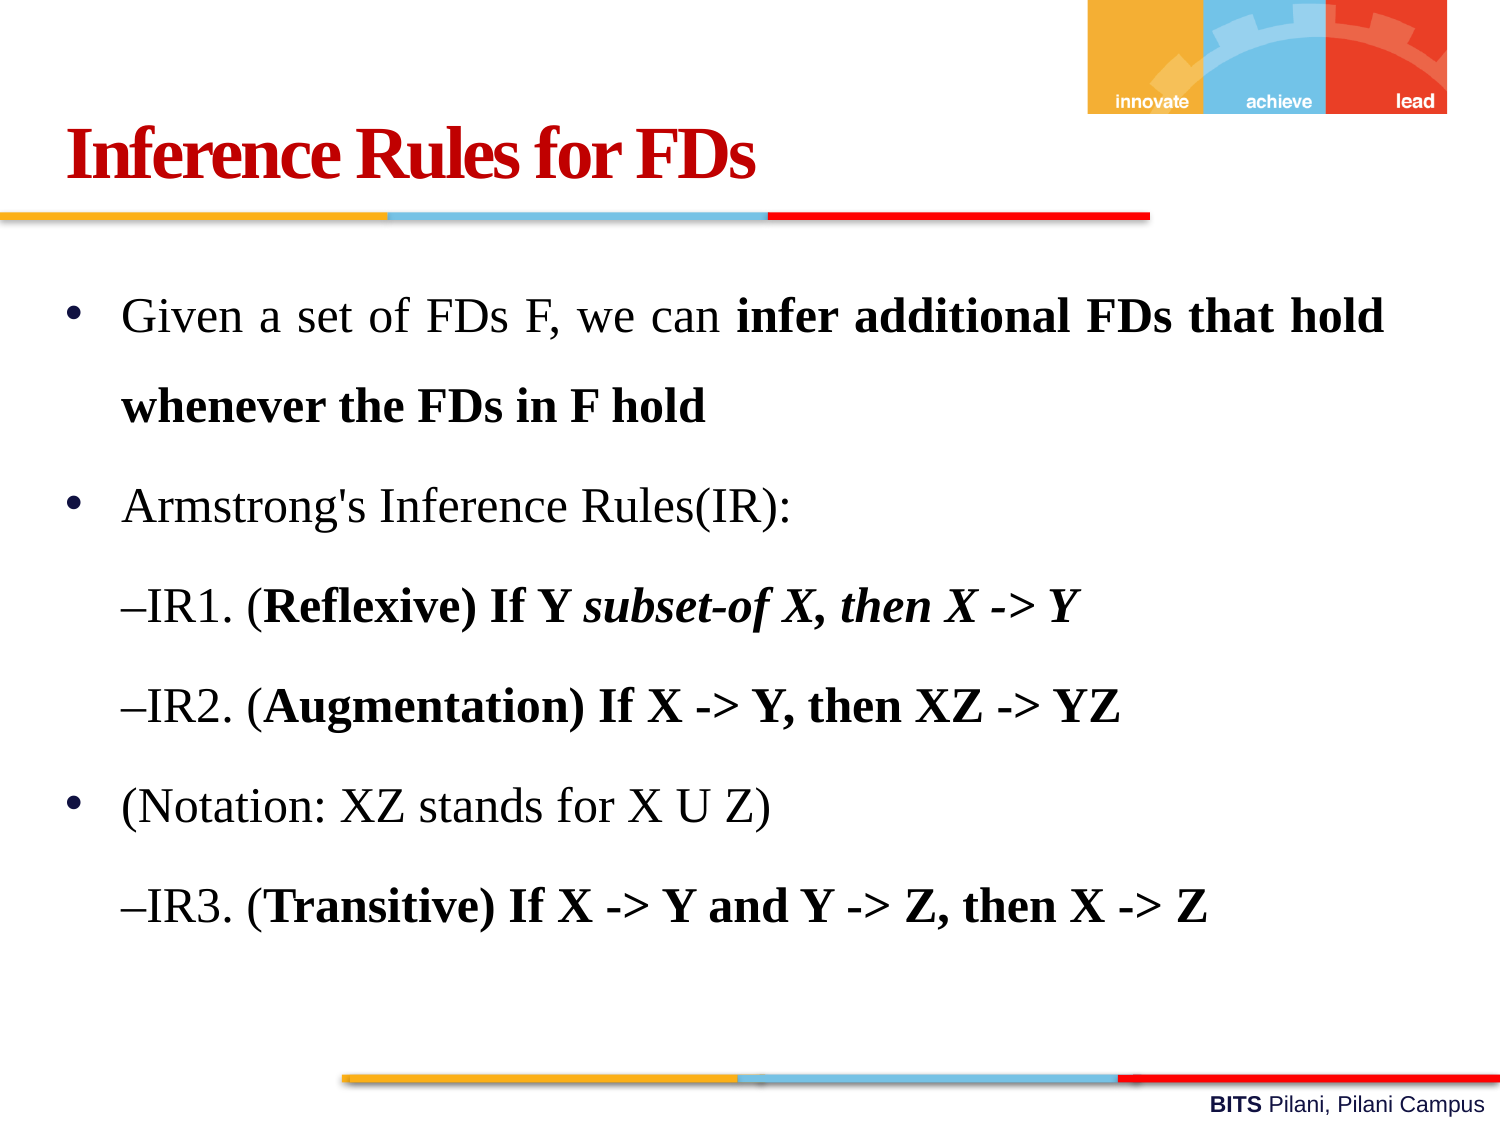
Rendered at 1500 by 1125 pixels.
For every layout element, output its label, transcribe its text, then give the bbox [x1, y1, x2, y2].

list Given a set of FDs F, we can infer additional FDs that hold whenever the FDs in F hold Armstrong's Inference Rules(IR): –IR1. (Reflexive) If Y subset-of X, then X -> Y –IR2. (Augmentation) If X -> Y, then XZ -> YZ (Notation: XZ stands for X U Z) –IR3. (Transitive) If X -> Y and Y -> Z, then X -> Z [50, 245, 1400, 988]
list Inference Rules for FDs [50, 24, 1088, 213]
picture [1087, 0, 1448, 114]
